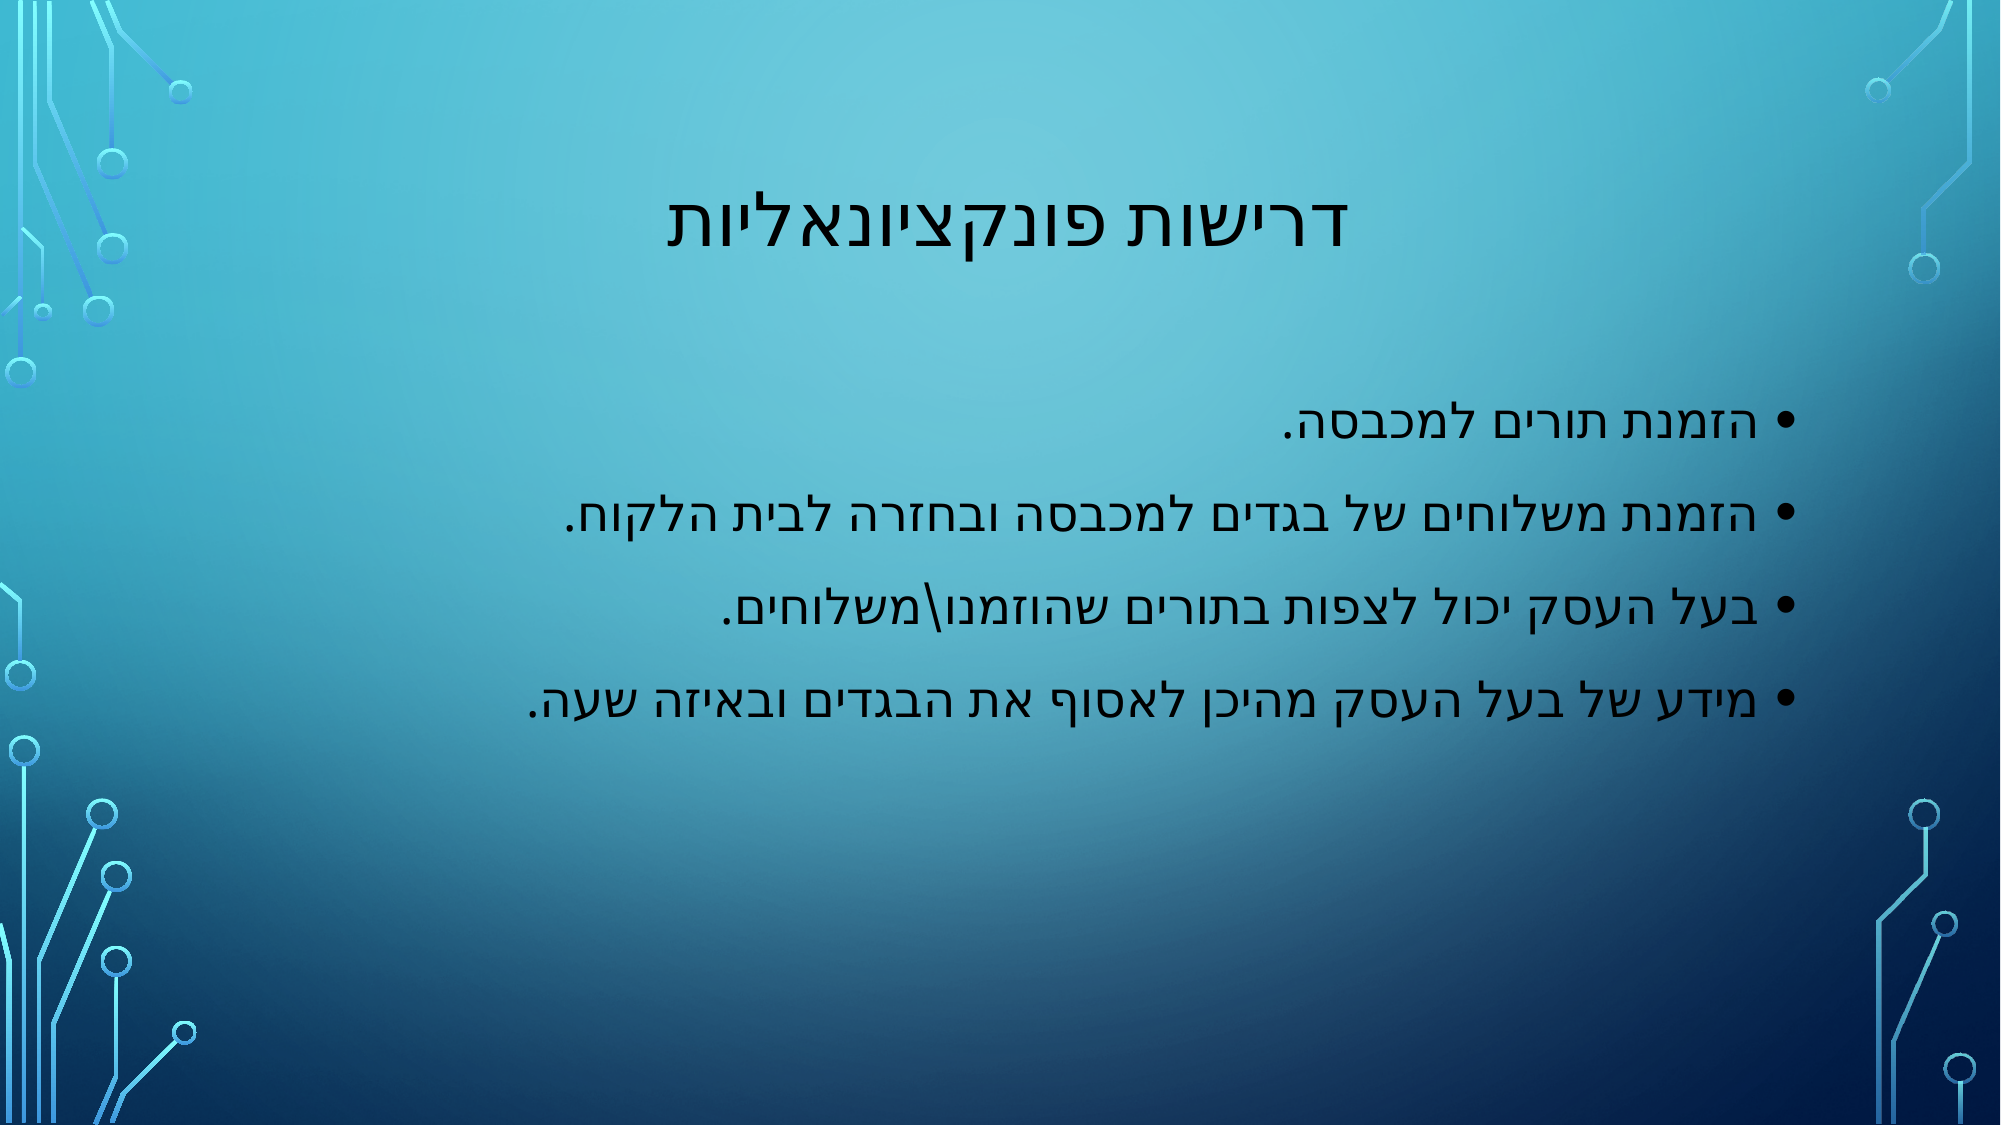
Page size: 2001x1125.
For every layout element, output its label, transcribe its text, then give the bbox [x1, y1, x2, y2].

title דרישות פונקציונאליות [187, 101, 1813, 344]
list הזמנת תורים למכבסה. הזמנת משלוחים של בגדים למכבסה ובחזרה לבית הלקוח. בעל העסק יכול לצפות בתורים שהוזמנו\משלוחים. מידע של בעל העסק מהיכן לאסוף את הבגדים ובאיזה שעה. [187, 369, 1813, 950]
